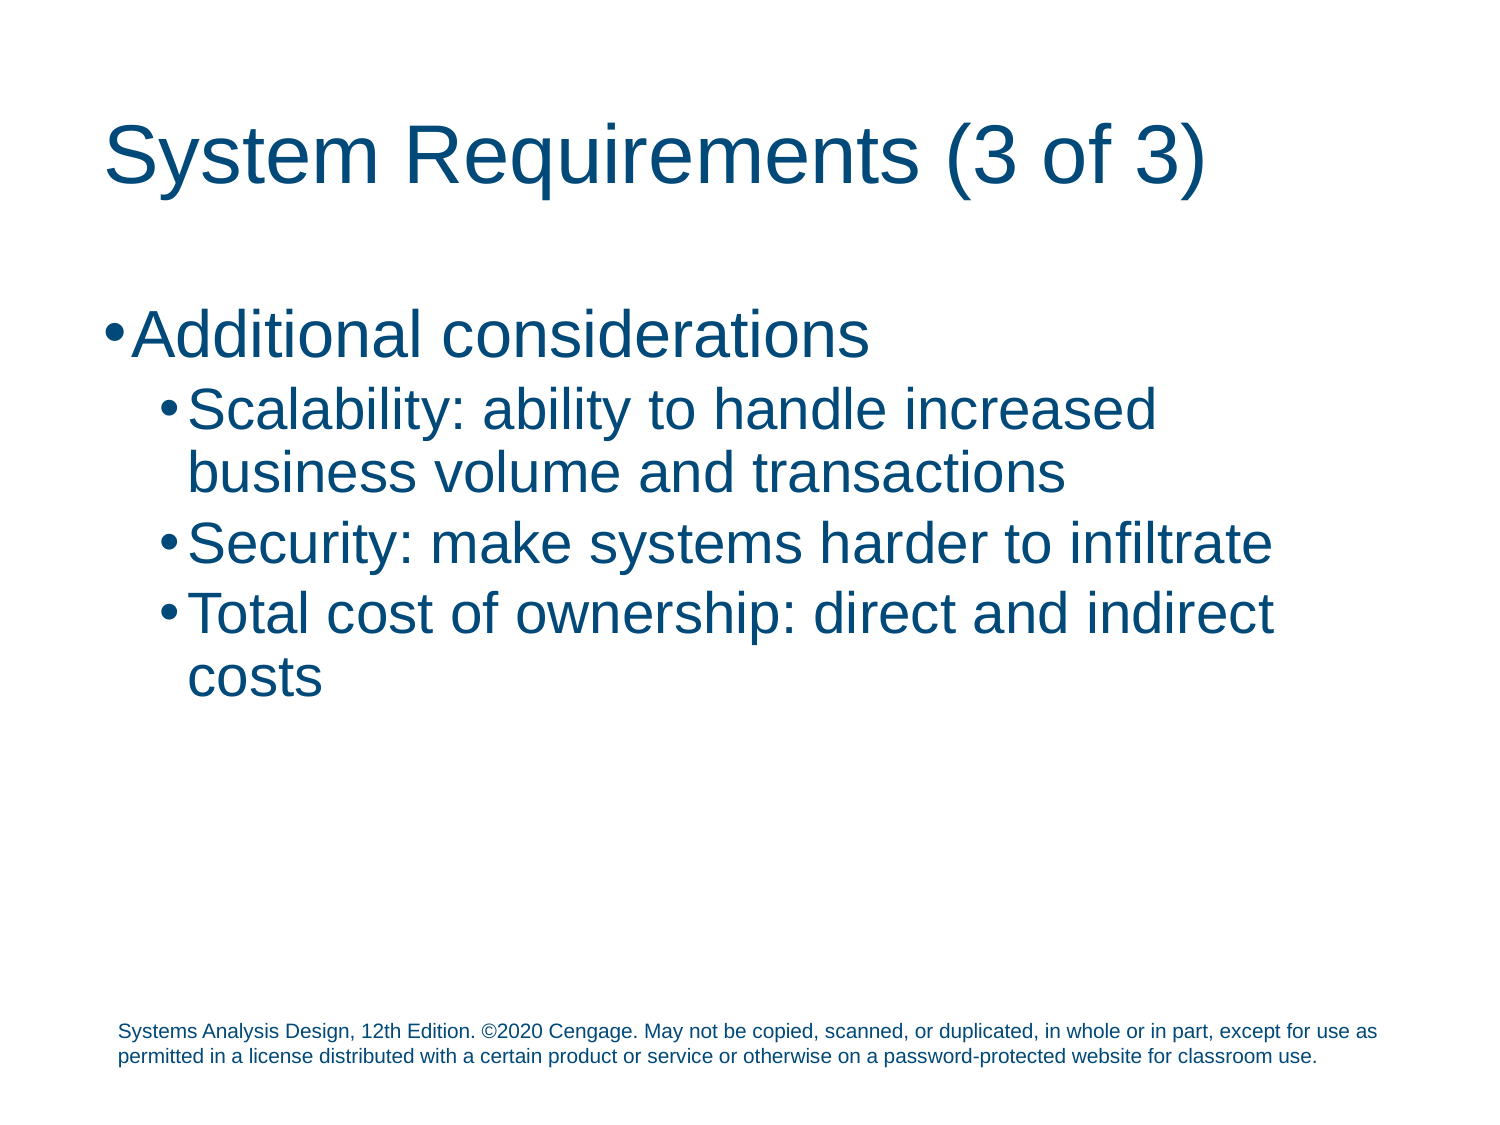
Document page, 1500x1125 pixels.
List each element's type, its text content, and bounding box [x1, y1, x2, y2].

title System Requirements (3 of 3) [103, 111, 1397, 243]
list Additional considerations Scalability: ability to handle increased business volume and transactions Security: make systems harder to infiltrate Total cost of ownership: direct and indirect costs [103, 299, 1397, 1009]
footer Systems Analysis Design, 12th Edition. ©2020 Cengage. May not be copied, scanned, or duplicated, in whole or in part, except for use as permitted in a license distributed with a certain product or service or otherwise on a password-protected website for classroom use. [103, 1009, 1397, 1070]
